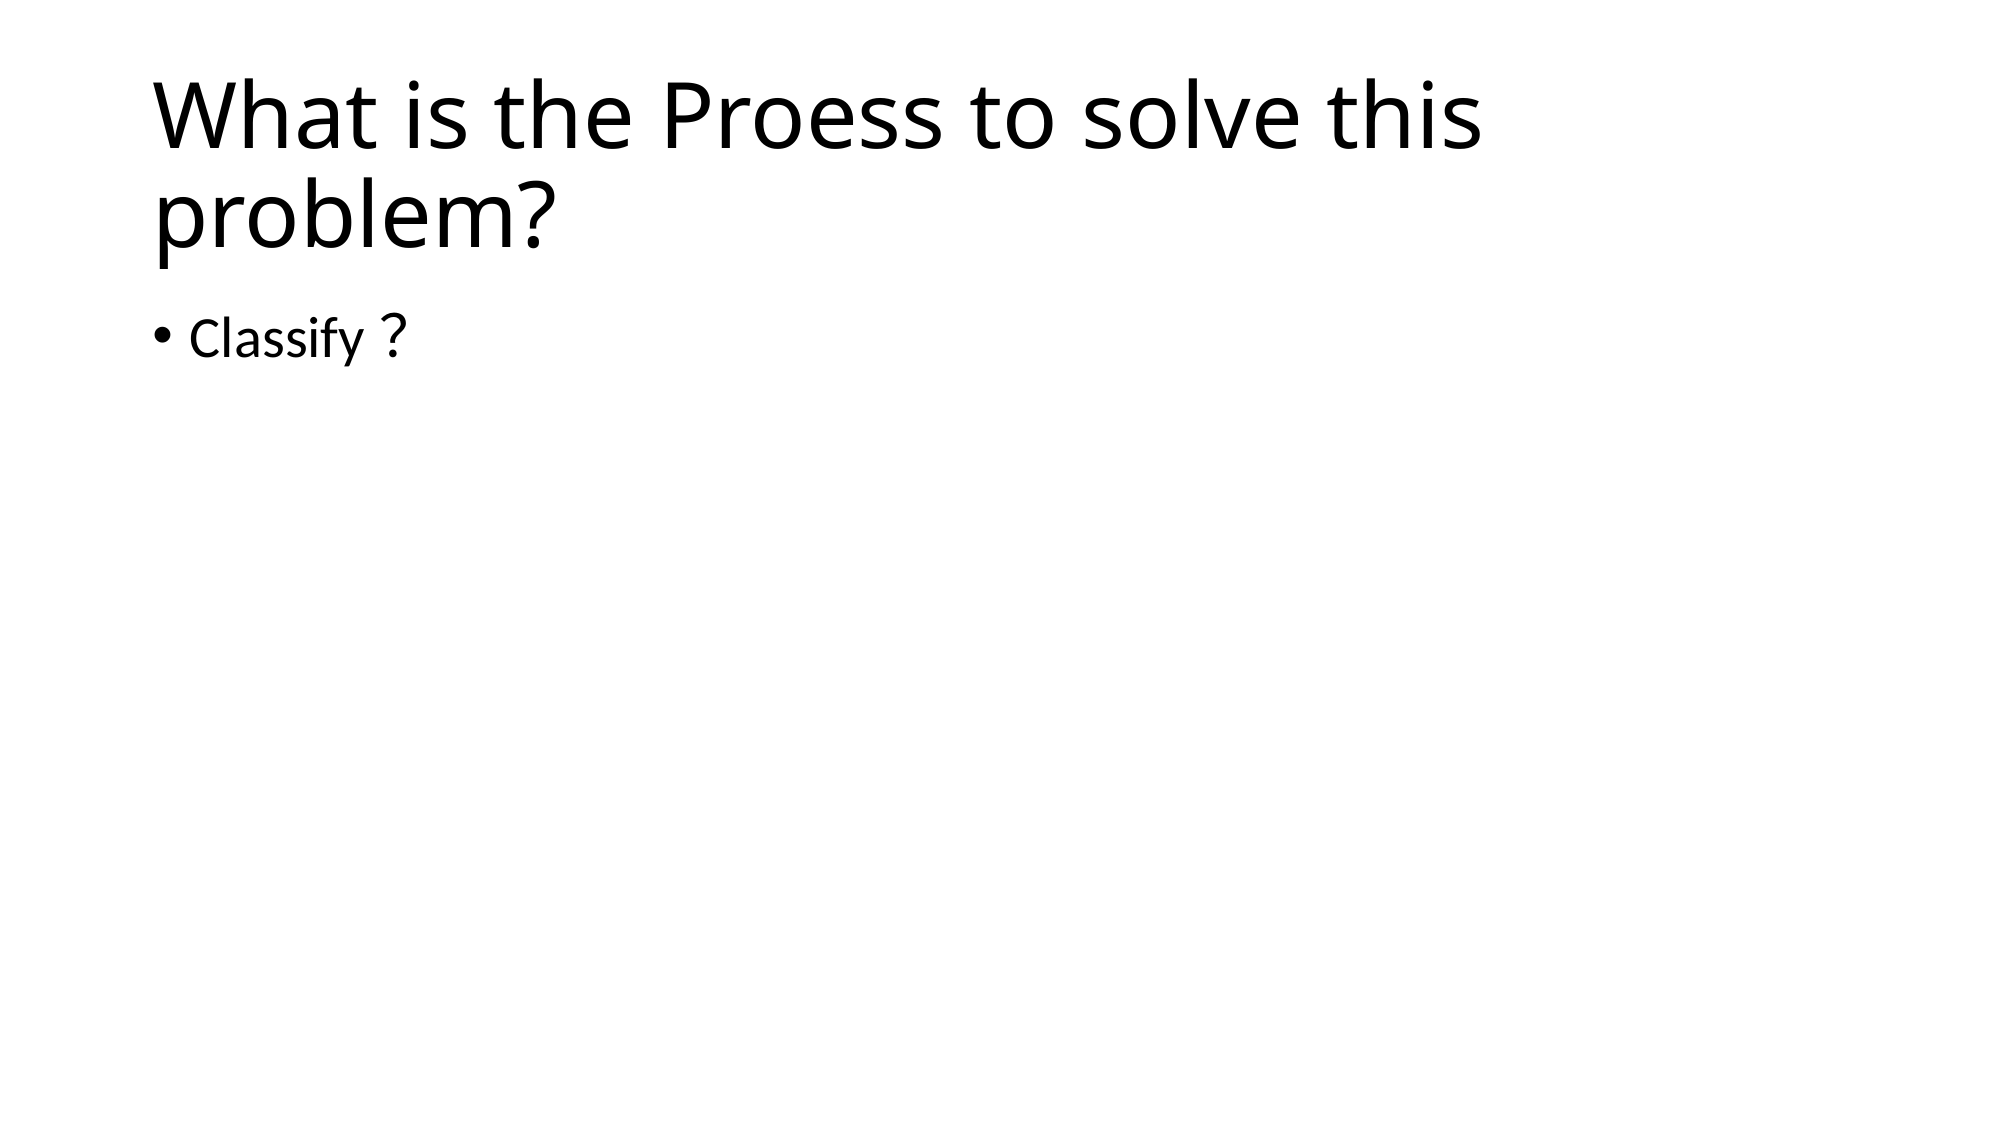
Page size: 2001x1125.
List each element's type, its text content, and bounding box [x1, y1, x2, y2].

list Classify？ [137, 299, 1863, 1014]
title What is the Proess to solve this problem? [137, 59, 1863, 278]
